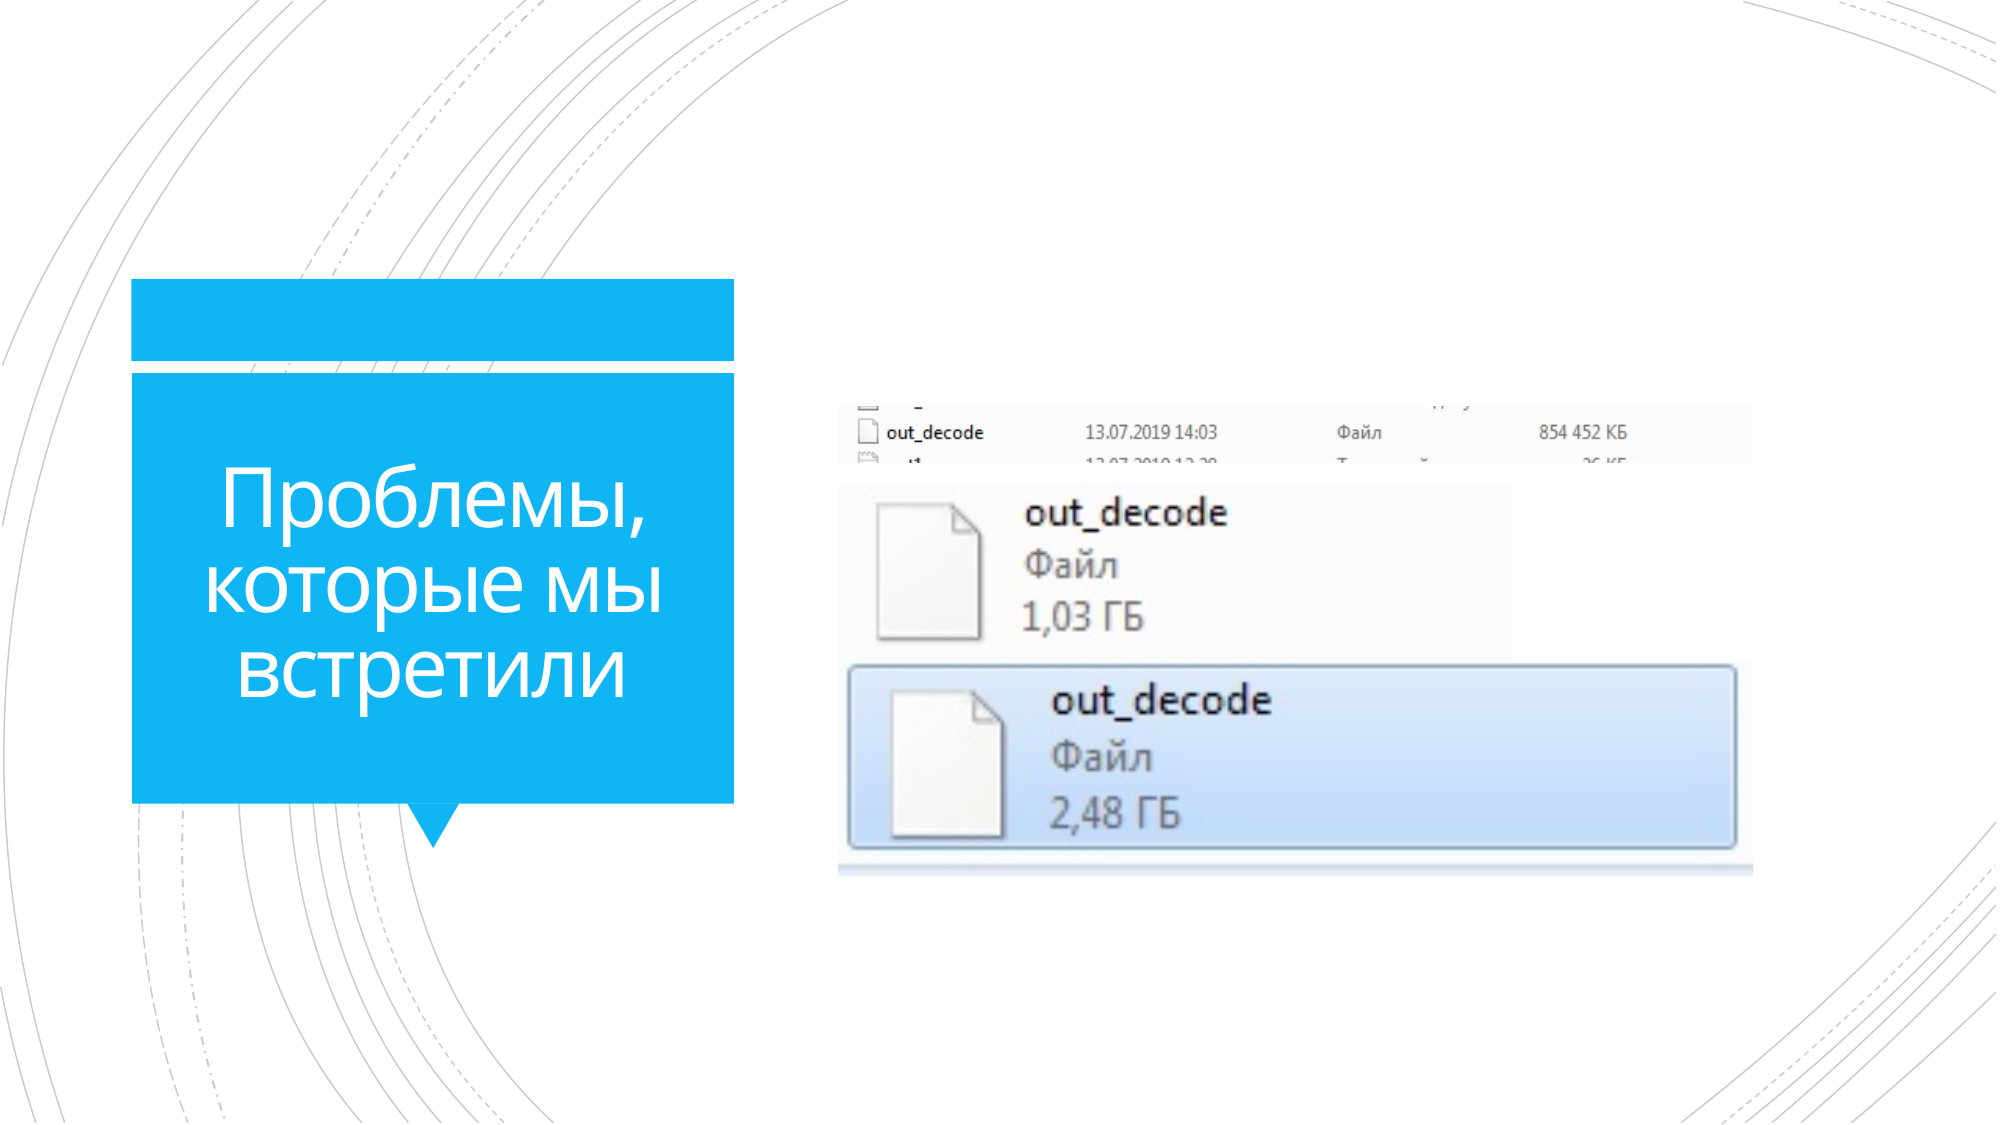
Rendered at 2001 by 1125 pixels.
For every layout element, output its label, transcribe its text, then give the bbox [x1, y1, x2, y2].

picture [838, 483, 1753, 877]
picture [838, 405, 1753, 463]
title Проблемы, которые мы встретили [145, 385, 720, 789]
